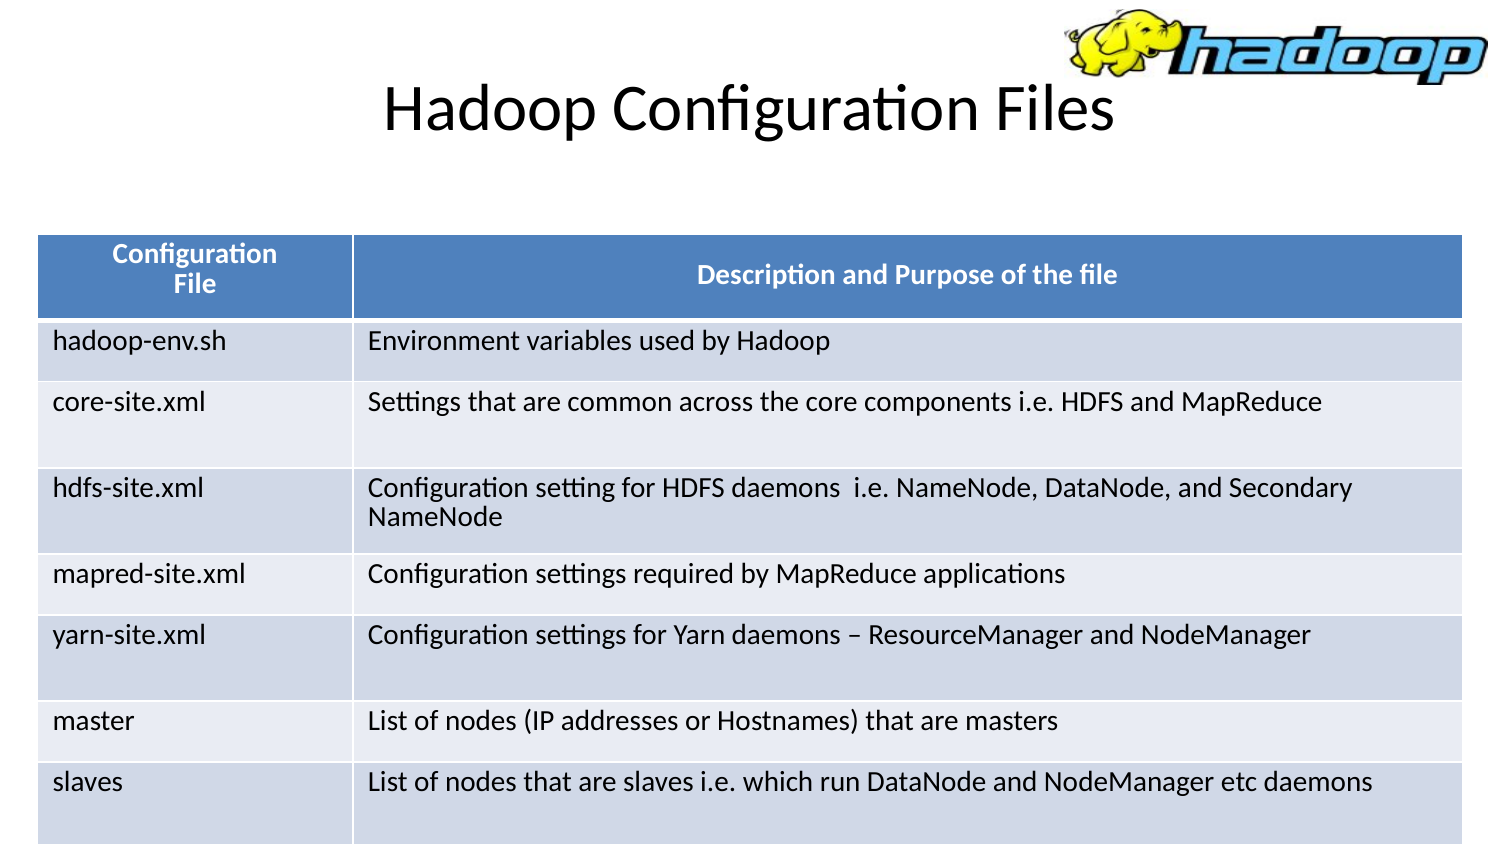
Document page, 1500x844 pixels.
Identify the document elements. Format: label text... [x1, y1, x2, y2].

table_cell List of nodes that are slaves i.e. which run DataNode and NodeManager etc daemons [354, 763, 1462, 844]
table_cell List of nodes (IP addresses or Hostnames) that are masters [354, 702, 1462, 761]
table_cell master [38, 702, 352, 761]
picture [1064, 9, 1488, 85]
table_cell mapred-site.xml [38, 555, 352, 614]
table_header Configuration File [38, 235, 352, 318]
table_cell Settings that are common across the core components i.e. HDFS and MapReduce [354, 382, 1462, 467]
table_cell Configuration settings for Yarn daemons – ResourceManager and NodeManager [354, 616, 1462, 700]
table_cell slaves [38, 763, 352, 844]
table_cell core-site.xml [38, 382, 352, 467]
table_header Description and Purpose of the file [354, 235, 1462, 318]
table_cell hadoop-env.sh [38, 323, 352, 381]
table_cell Environment variables used by Hadoop [354, 323, 1462, 381]
title Hadoop Configuration Files [75, 33, 1425, 175]
table_cell yarn-site.xml [38, 616, 352, 700]
table_cell Configuration setting for HDFS daemons i.e. NameNode, DataNode, and Secondary NameNode [354, 469, 1462, 553]
table_cell hdfs-site.xml [38, 469, 352, 553]
table_cell Configuration settings required by MapReduce applications [354, 555, 1462, 614]
